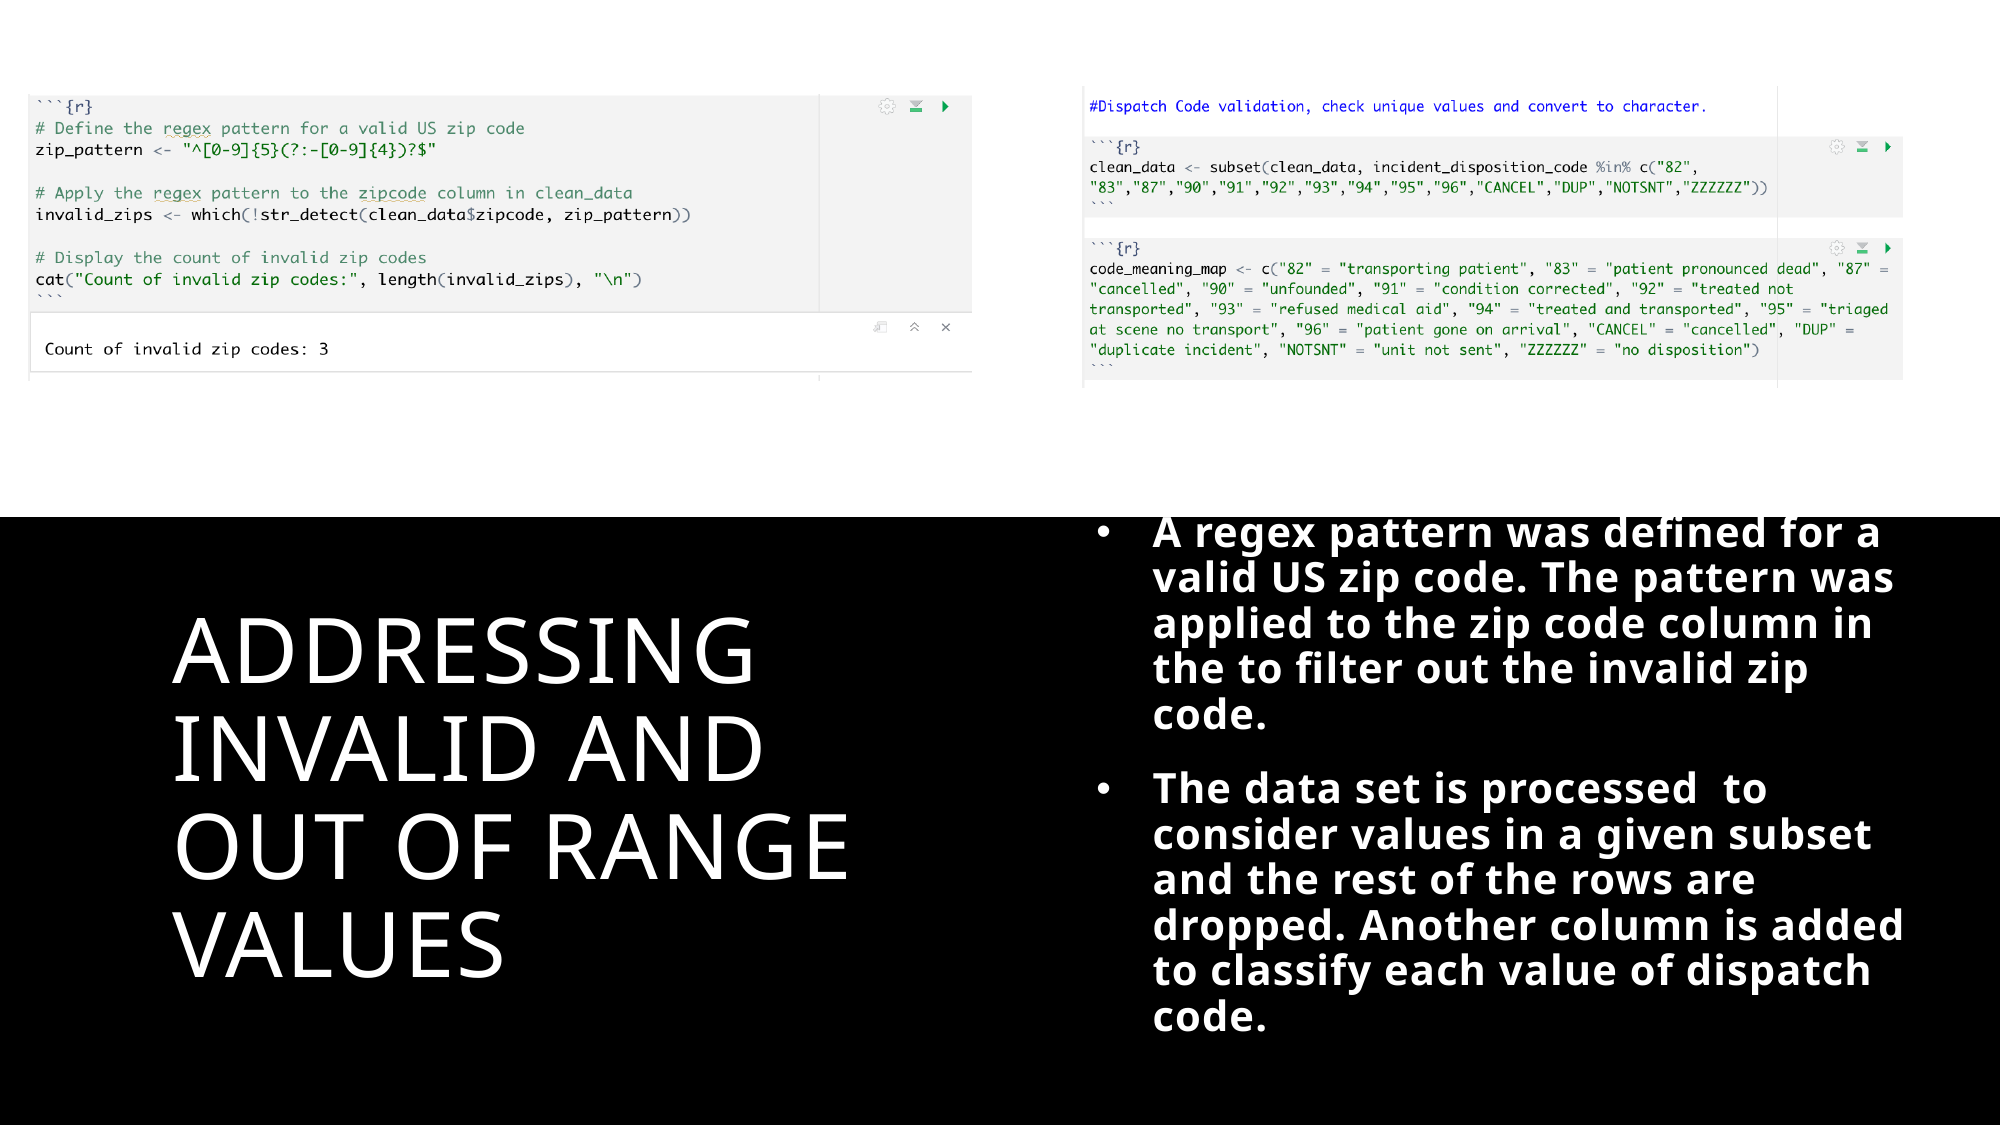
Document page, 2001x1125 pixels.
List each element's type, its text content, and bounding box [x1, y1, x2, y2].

title Addressing invalid and out of range values [157, 597, 999, 1006]
list A regex pattern was defined for a valid US zip code. The pattern was applied to the zip code column in the to filter out the invalid zip code. The data set is processed to consider values in a given subset and the rest of the rows are dropped. Another column is added to classify each value of dispatch code. [1081, 546, 1923, 1006]
picture [28, 94, 972, 381]
text_box [0, 0, 2000, 516]
text_box [0, 516, 2000, 1125]
picture [1082, 86, 1903, 389]
